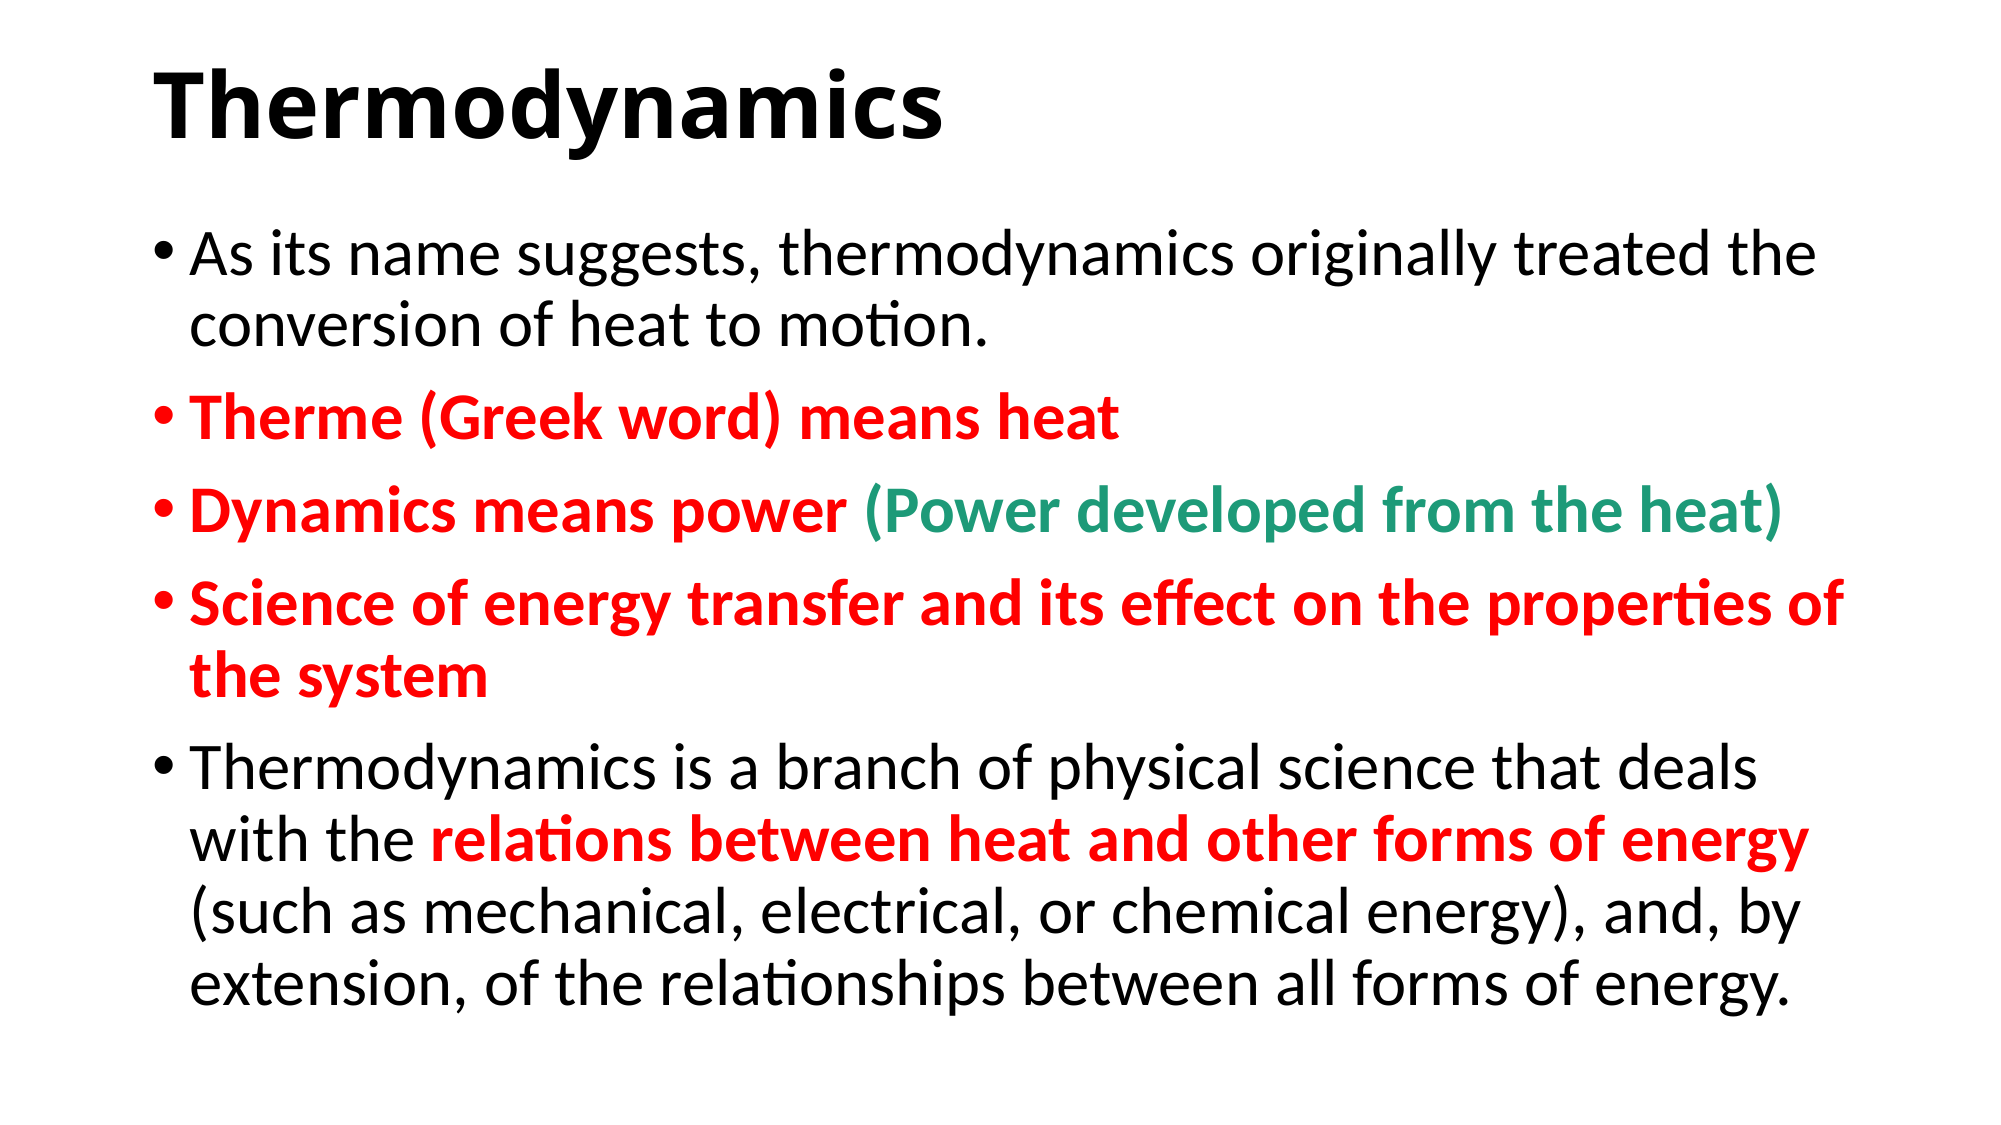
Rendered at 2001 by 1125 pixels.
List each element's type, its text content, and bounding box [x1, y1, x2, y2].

list As its name suggests, thermodynamics originally treated the conversion of heat to motion. Therme (Greek word) means heat Dynamics means power (Power developed from the heat) Science of energy transfer and its effect on the properties of the system Thermodynamics is a branch of physical science that deals with the relations between heat and other forms of energy (such as mechanical, electrical, or chemical energy), and, by extension, of the relationships between all forms of energy. [137, 209, 1863, 924]
title Thermodynamics [137, 0, 1863, 209]
